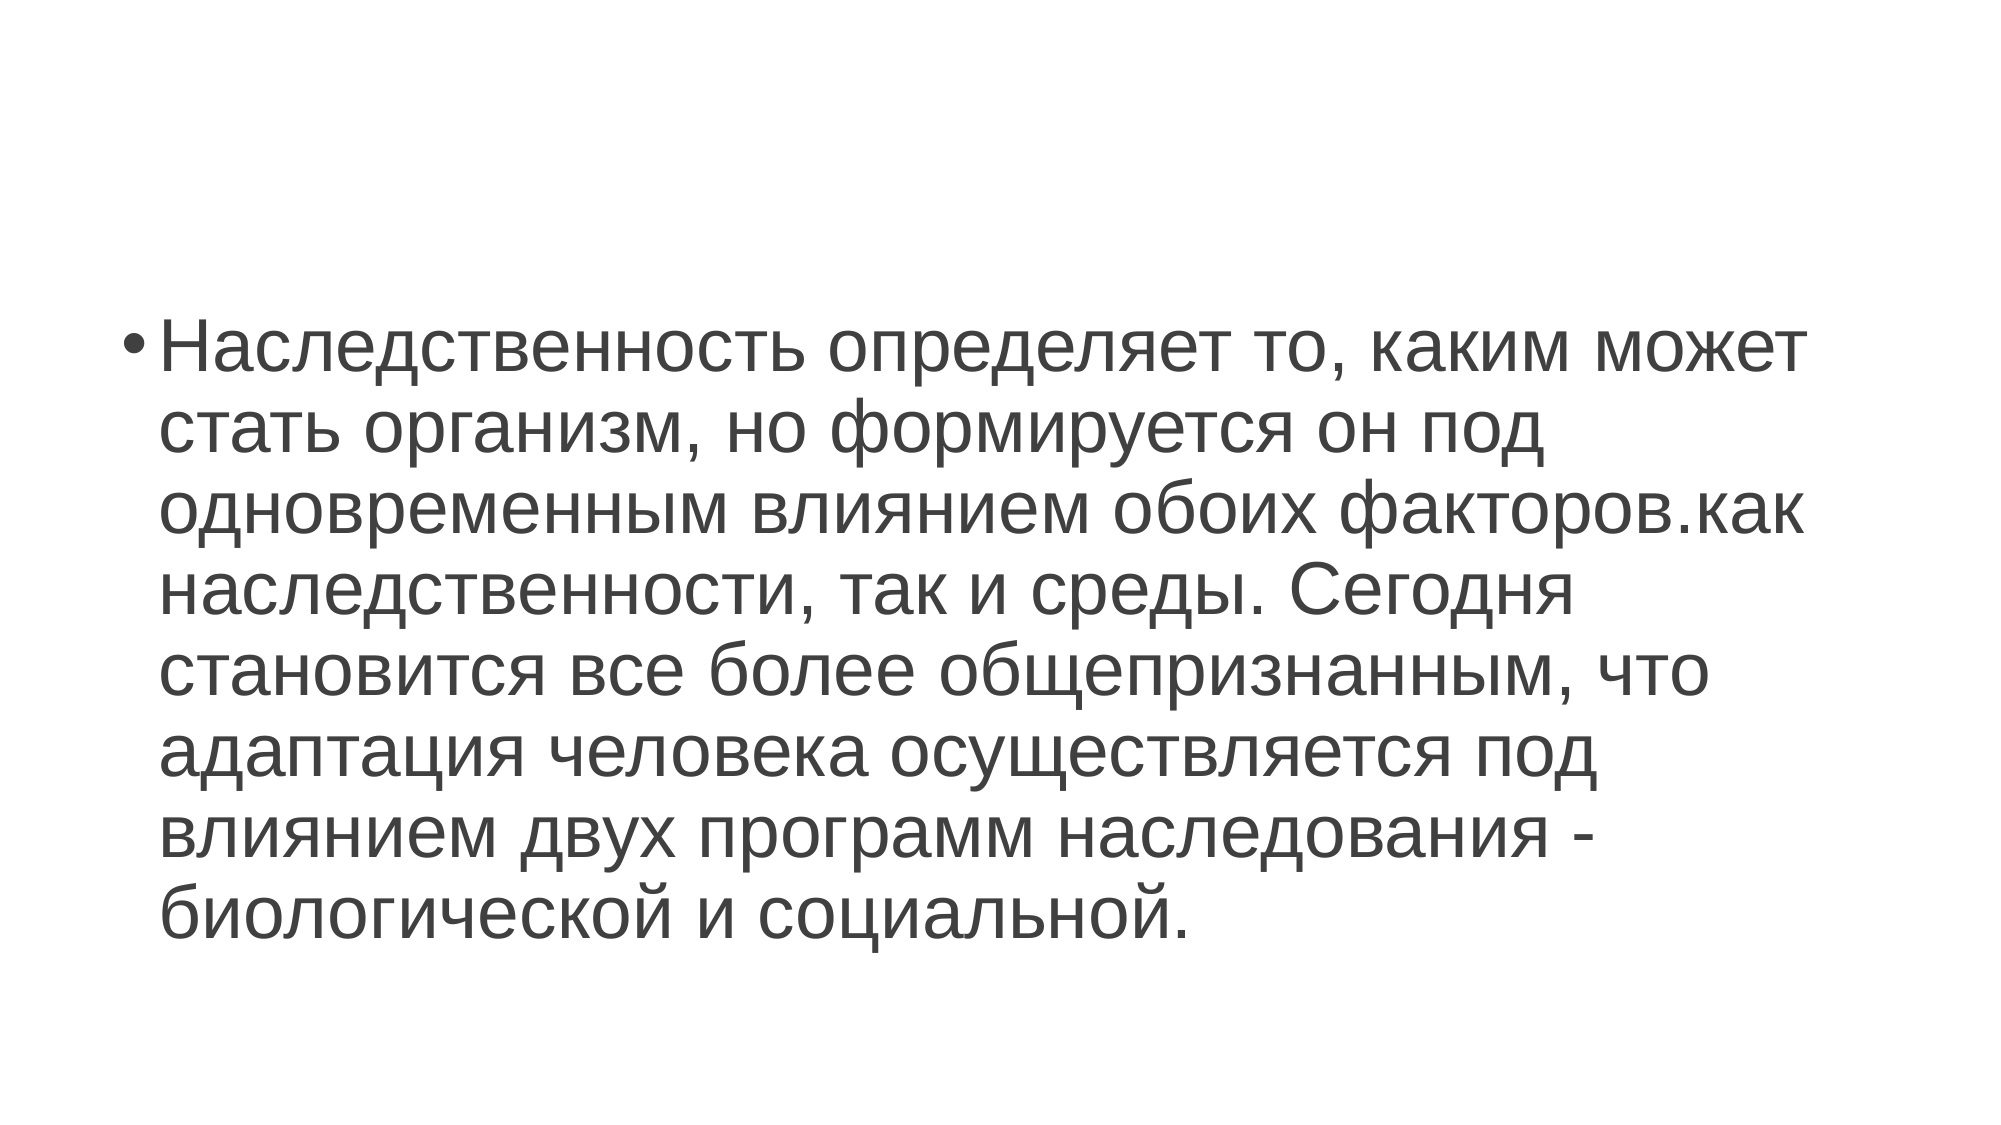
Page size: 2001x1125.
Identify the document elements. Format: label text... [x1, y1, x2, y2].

list Наследственность определяет то, каким может стать организм, но формируется он под одновременным влиянием обоих факторов.как наследственности, так и среды. Сегодня становится все более общепризнанным, что адаптация человека осуществляется под влиянием двух программ наследования - биологической и социальной. [106, 299, 1832, 1014]
